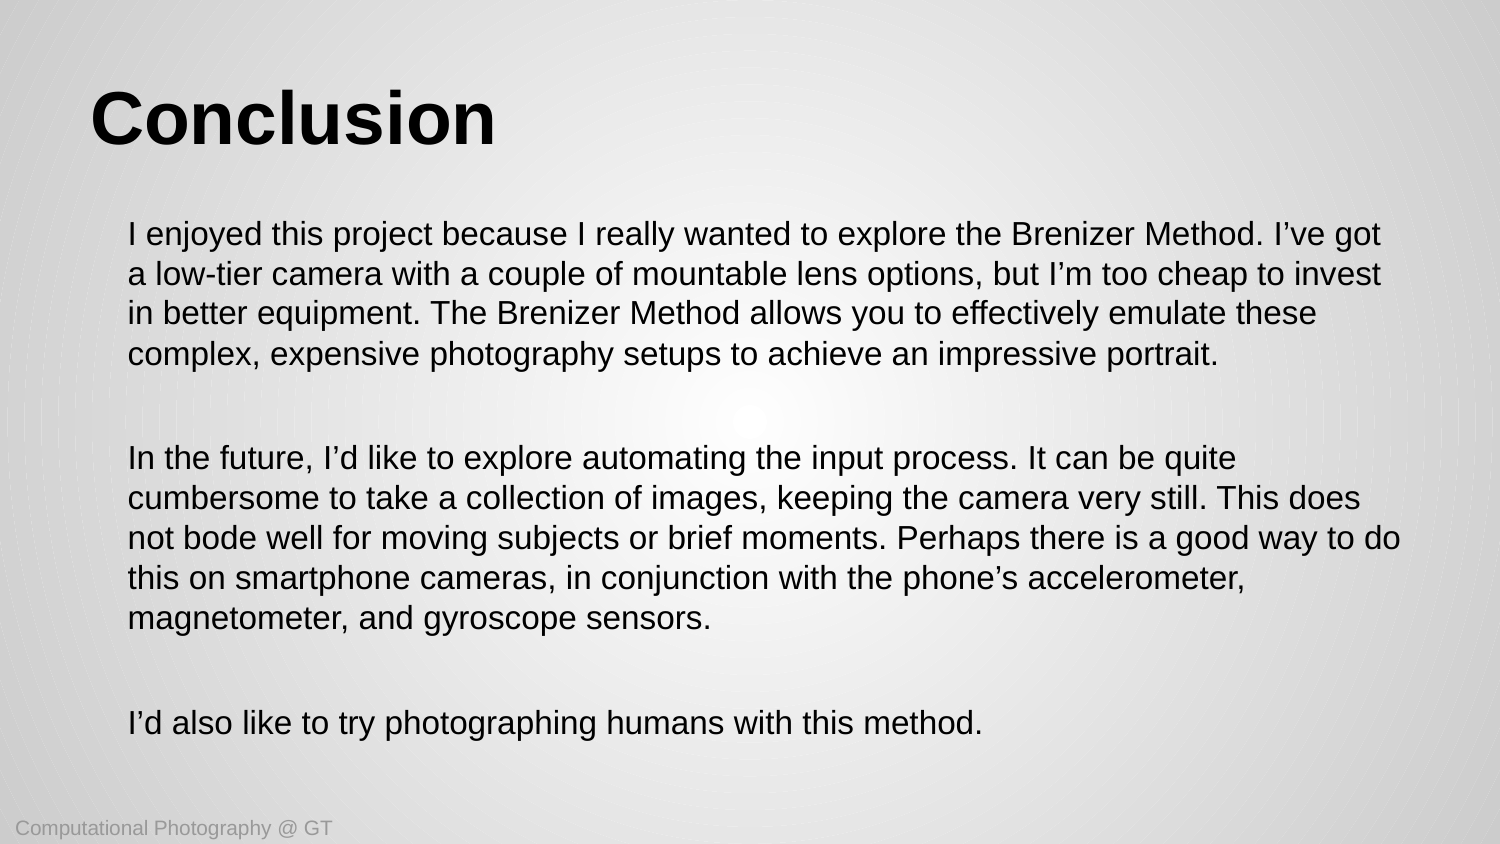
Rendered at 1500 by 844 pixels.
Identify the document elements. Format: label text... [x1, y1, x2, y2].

title Conclusion [75, 33, 1425, 175]
text_box Computational Photography @ GT [0, 811, 422, 844]
list I enjoyed this project because I really wanted to explore the Brenizer Method. I’ve got a low-tier camera with a couple of mountable lens options, but I’m too cheap to invest in better equipment. The Brenizer Method allows you to effectively emulate these complex, expensive photography setups to achieve an impressive portrait. In the future, I’d like to explore automating the input process. It can be quite cumbersome to take a collection of images, keeping the camera very still. This does not bode well for moving subjects or brief moments. Perhaps there is a good way to do this on smartphone cameras, in conjunction with the phone’s accelerometer, magnetometer, and gyroscope sensors. I’d also like to try photographing humans with this method. [75, 196, 1425, 808]
